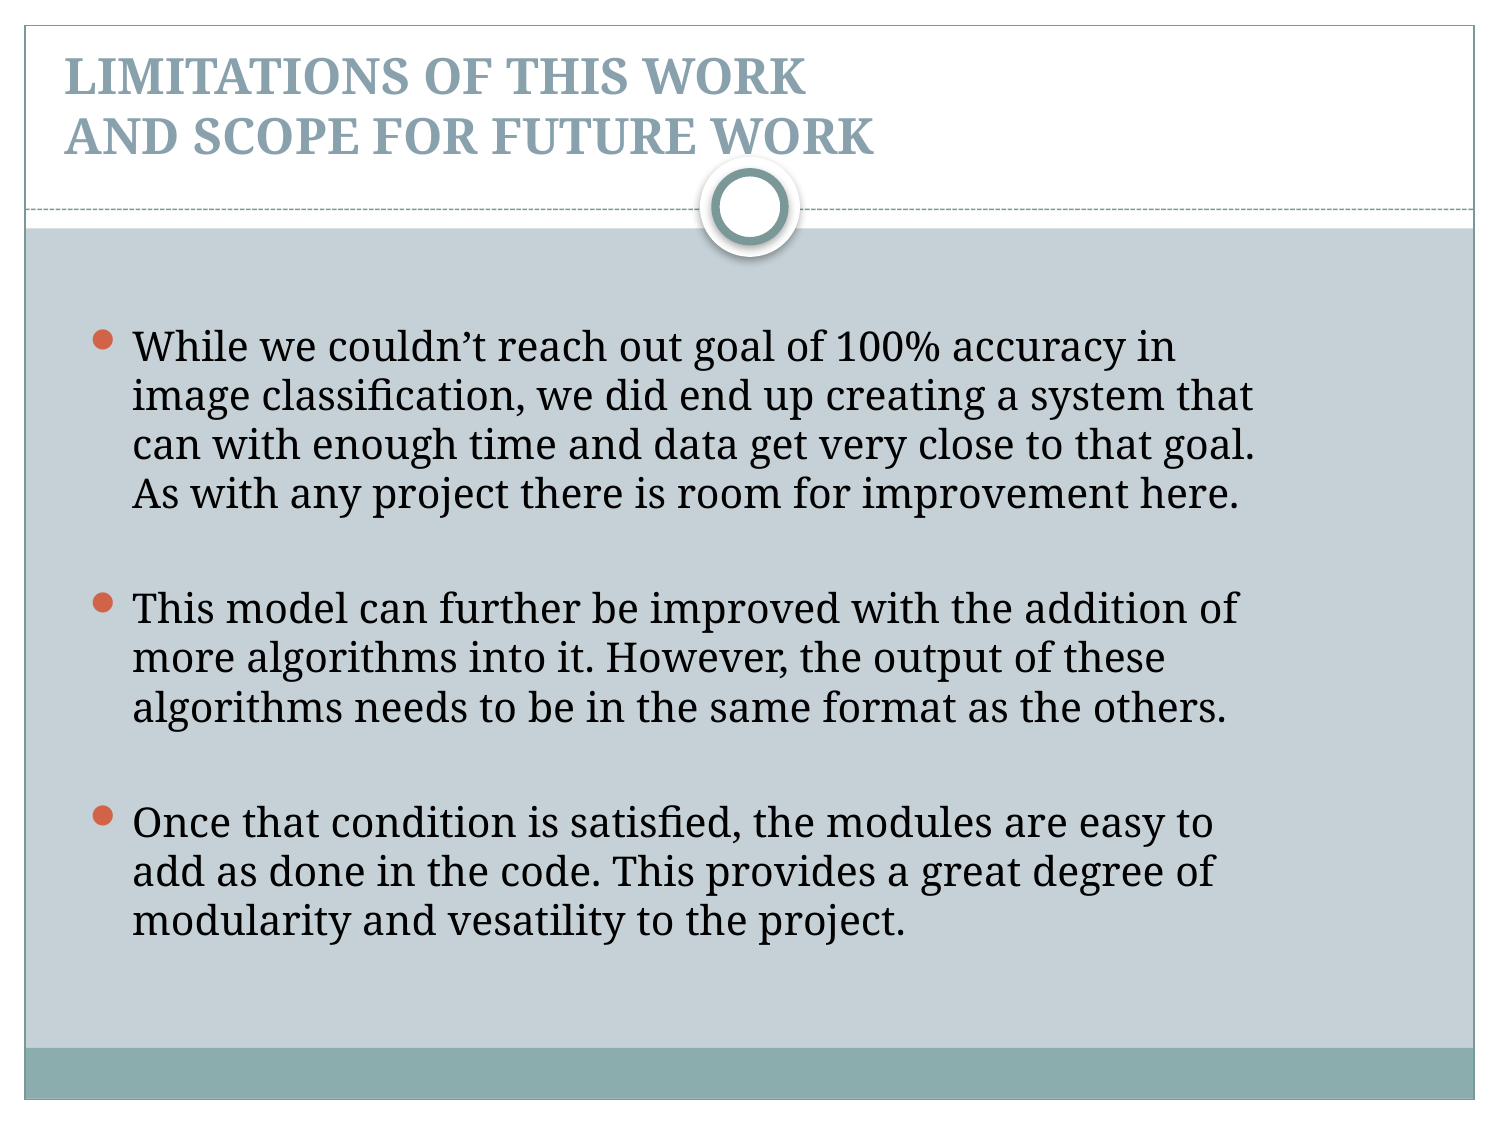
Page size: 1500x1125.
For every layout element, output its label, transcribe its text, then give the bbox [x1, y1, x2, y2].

list While we couldn’t reach out goal of 100% accuracy in image classification, we did end up creating a system that can with enough time and data get very close to that goal. As with any project there is room for improvement here. This model can further be improved with the addition of more algorithms into it. However, the output of these algorithms needs to be in the same format as the others. Once that condition is satisfied, the modules are easy to add as done in the code. This provides a great degree of modularity and vesatility to the project. [75, 312, 1275, 1005]
text_box LIMITATIONS OF THIS WORK AND SCOPE FOR FUTURE WORK [50, 37, 1125, 173]
